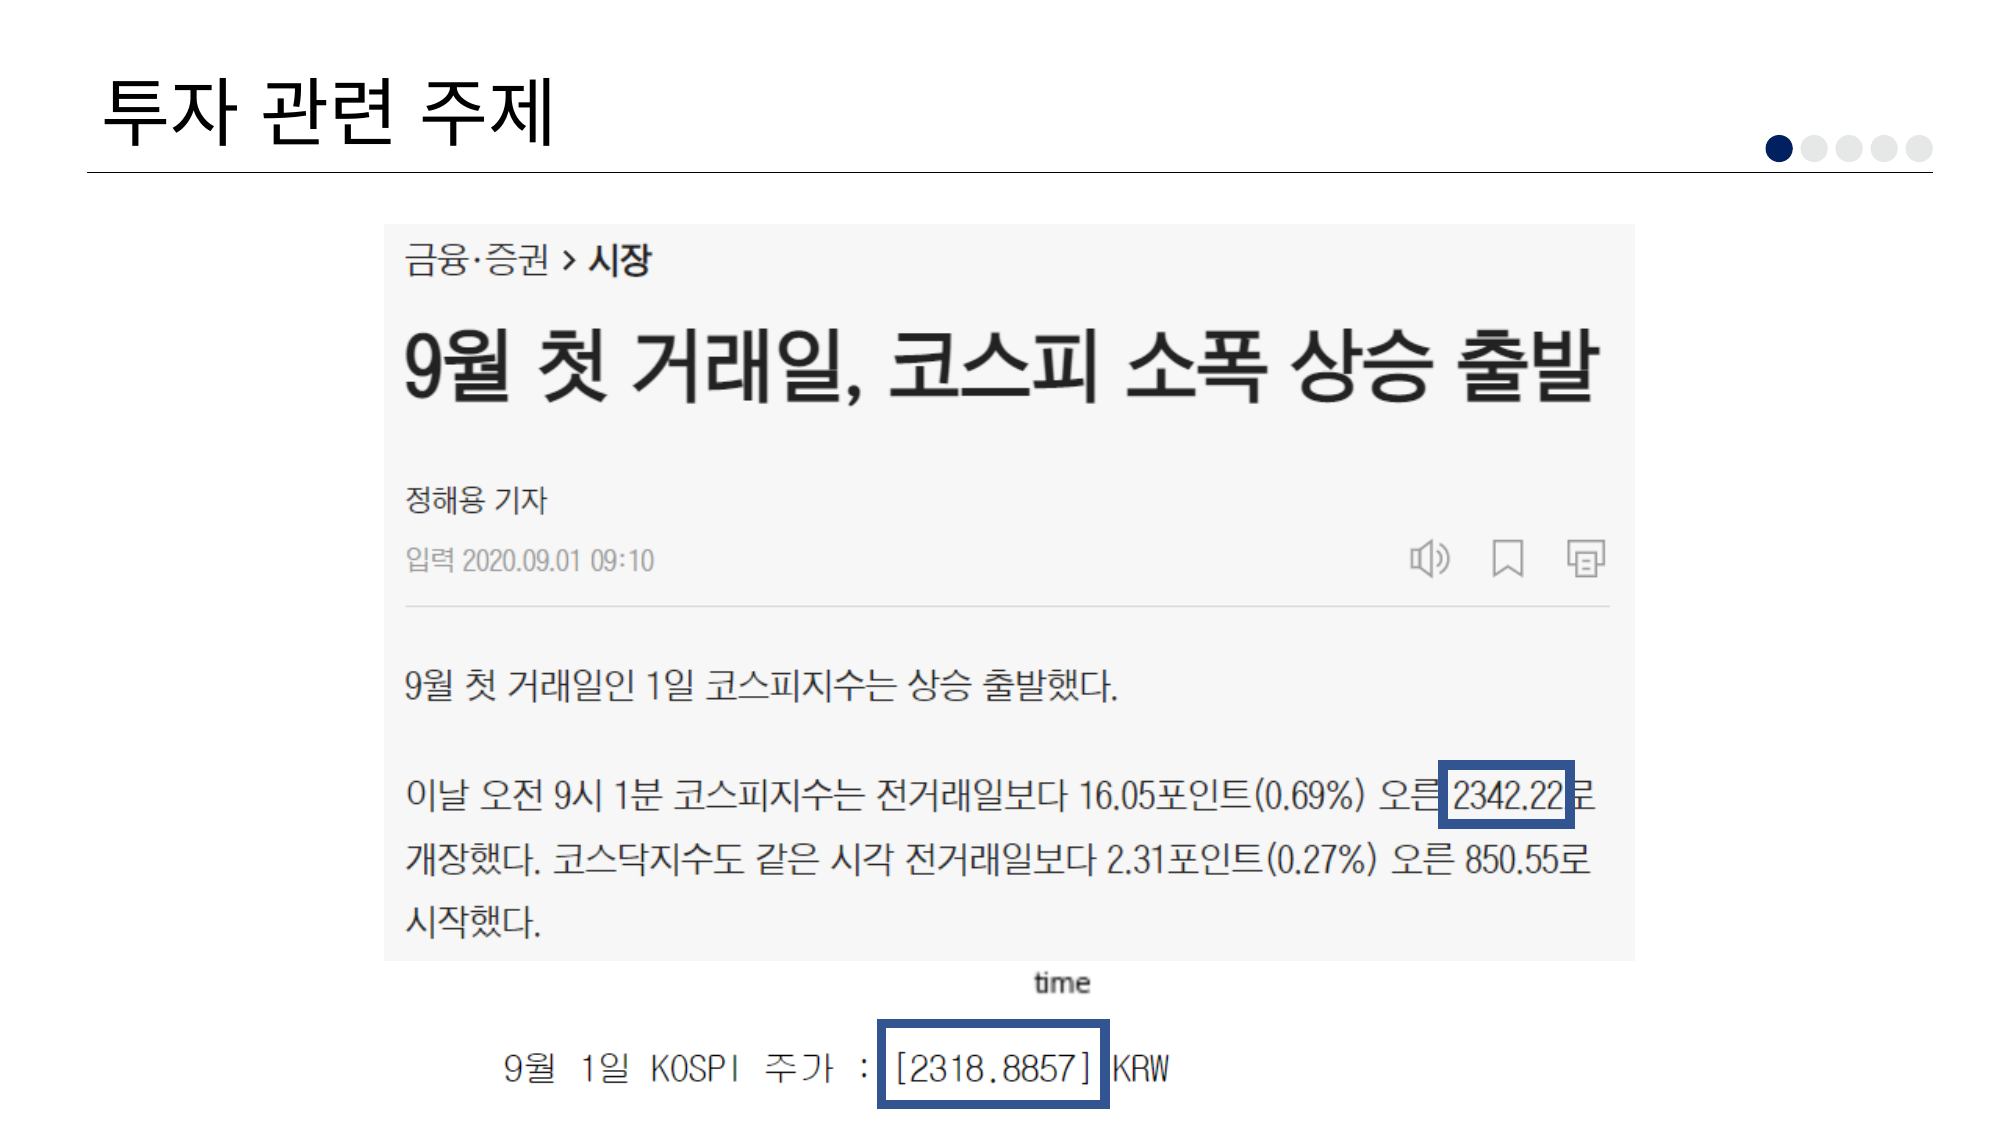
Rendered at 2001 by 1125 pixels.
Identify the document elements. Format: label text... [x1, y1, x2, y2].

text_box [1904, 133, 1934, 164]
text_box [384, 224, 1635, 1105]
text_box 투자 관련 주제 [86, 57, 573, 163]
text_box [1834, 133, 1864, 164]
text_box [1764, 133, 1794, 164]
text_box [1799, 133, 1829, 164]
text_box [1869, 133, 1899, 164]
